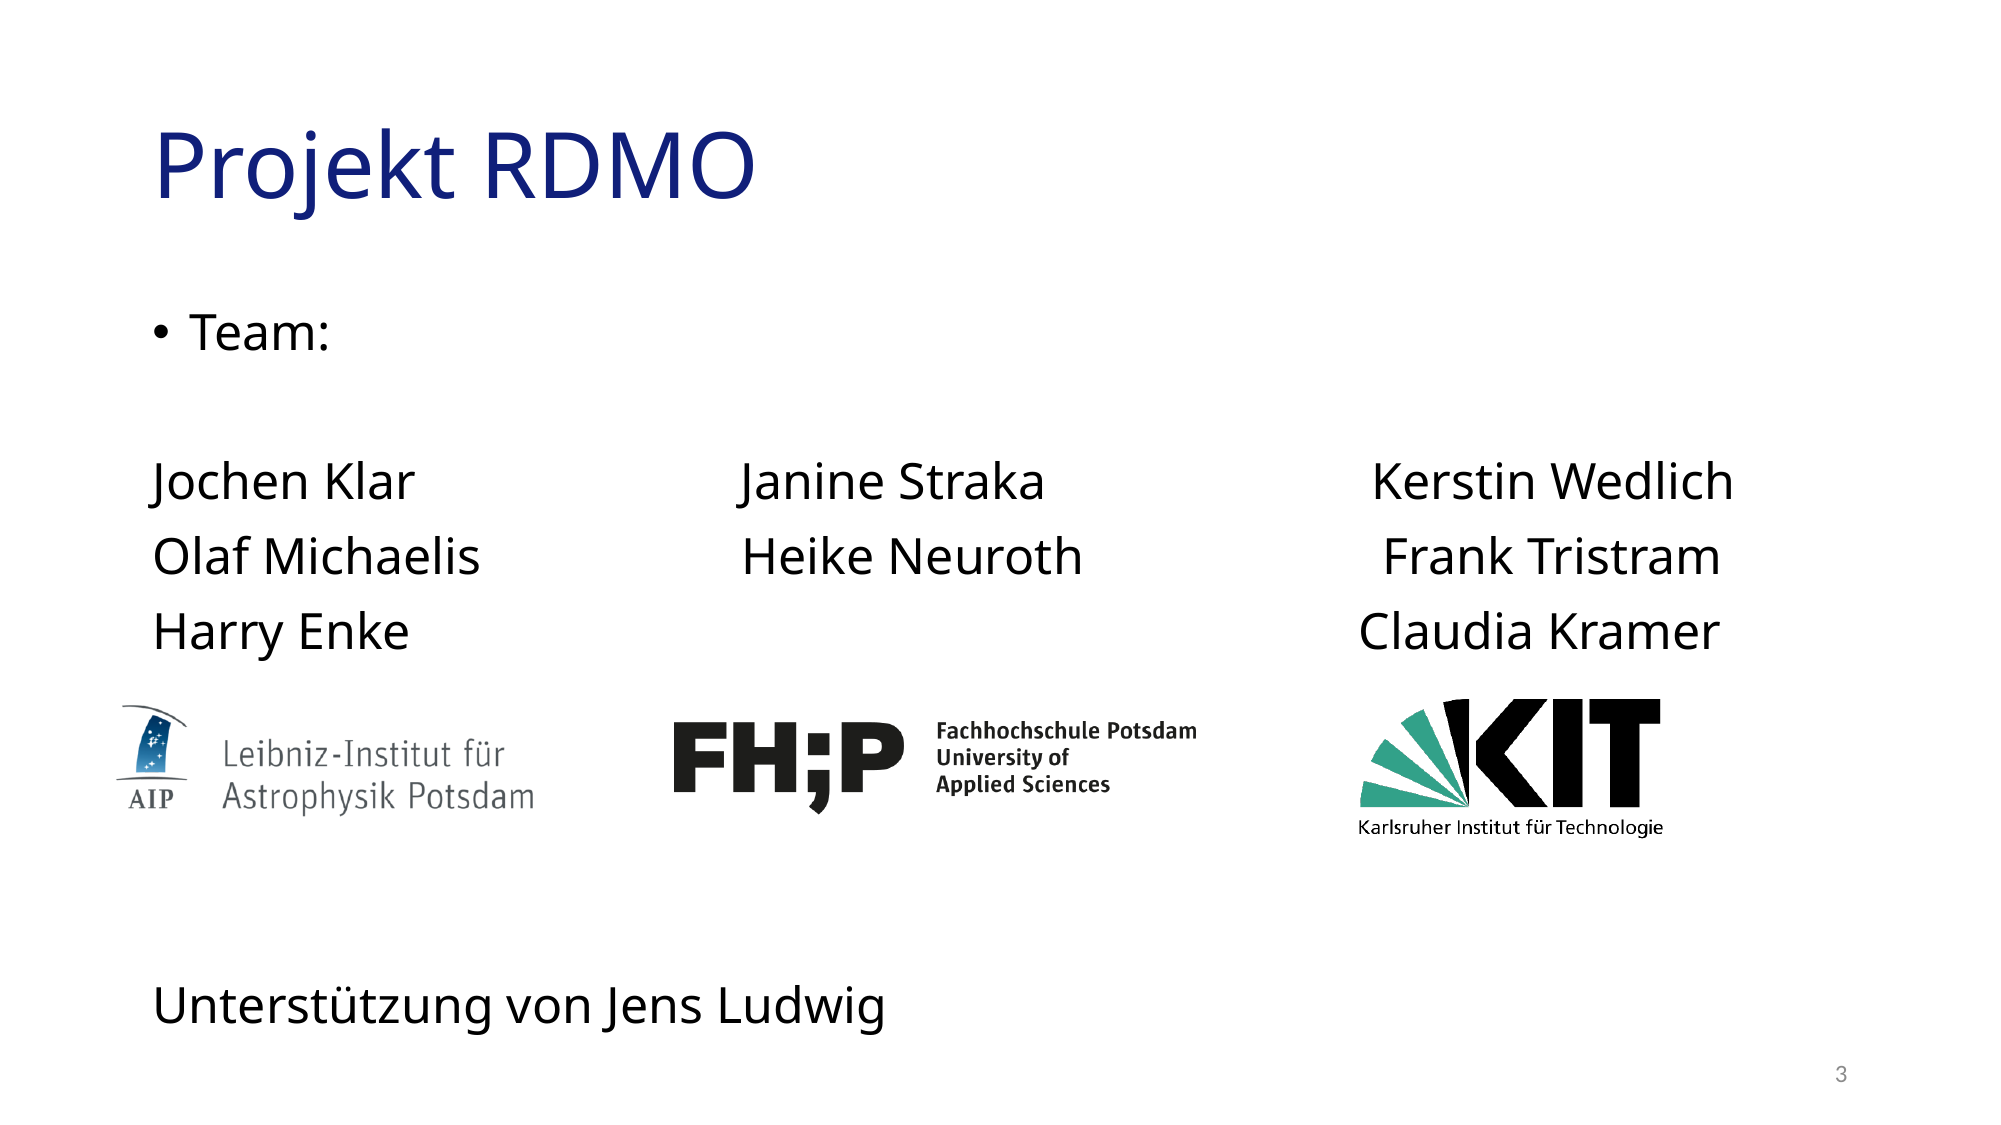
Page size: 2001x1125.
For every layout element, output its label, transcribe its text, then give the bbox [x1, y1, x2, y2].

title Projekt RDMO [137, 59, 1863, 278]
picture [68, 656, 606, 846]
list Team: Jochen Klar Janine Straka Kerstin Wedlich Olaf Michaelis Heike Neuroth Frank Tristram Harry Enke Claudia Kramer Unterstützung von Jens Ludwig [137, 299, 1863, 1068]
picture [1357, 691, 1665, 846]
picture [674, 721, 1196, 815]
slide_number 3 [1412, 1042, 1863, 1103]
